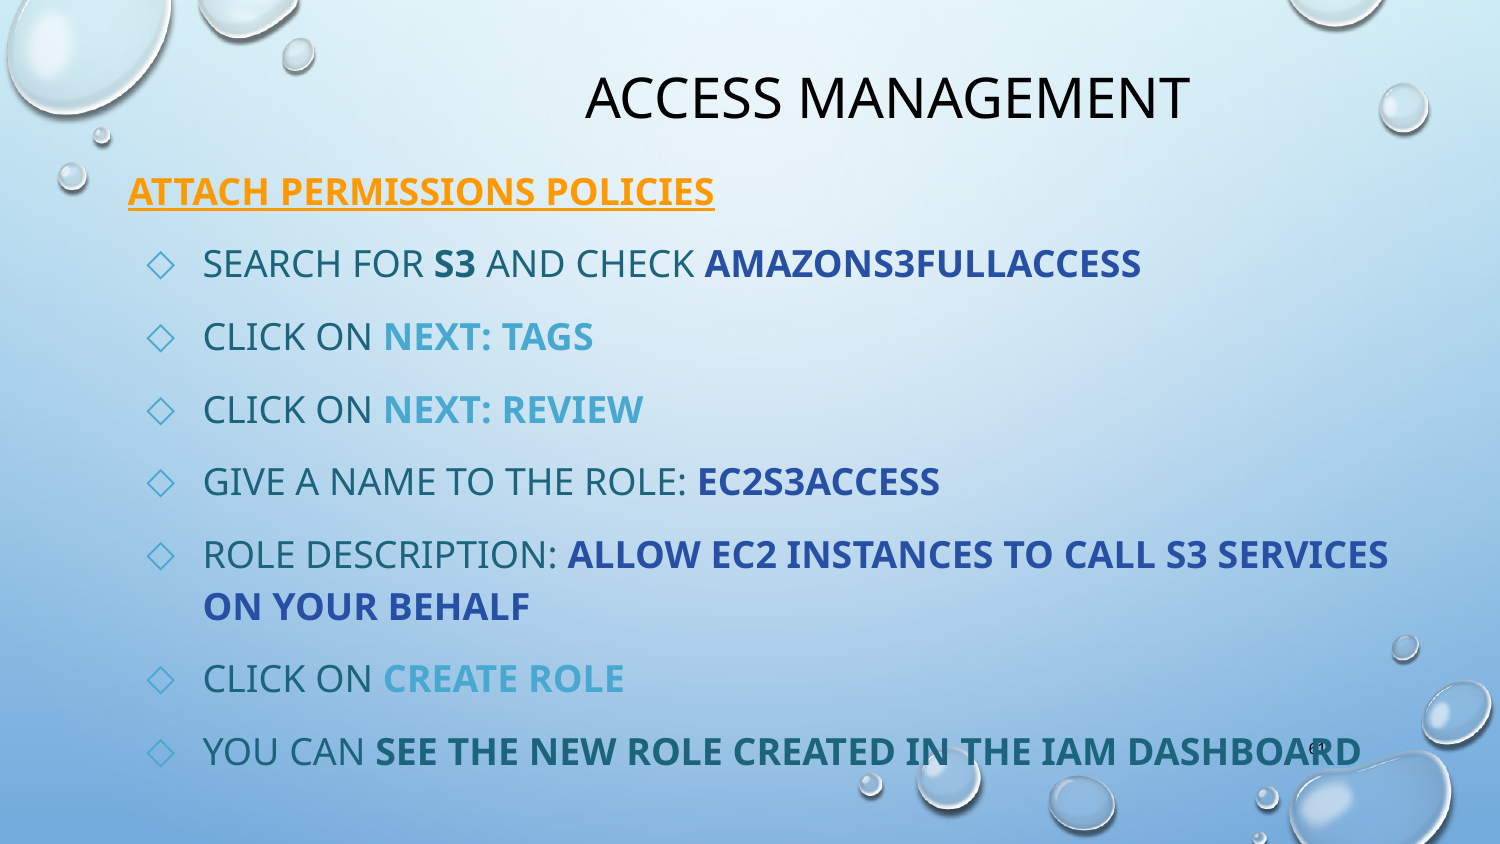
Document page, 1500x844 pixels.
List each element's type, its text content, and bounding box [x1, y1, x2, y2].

list Attach permissions policies Search for S3 and check AmazonS3FullAccess Click on Next: Tags Click on Next: Review Give a name to the role: ec2S3access Role description: Allow EC2 instances to call S3 services on your behalf Click on Create role You can see the new role created in the IAM Dashboard [112, 146, 1416, 804]
picture [0, 0, 1500, 844]
title Access Management [570, 40, 1500, 147]
